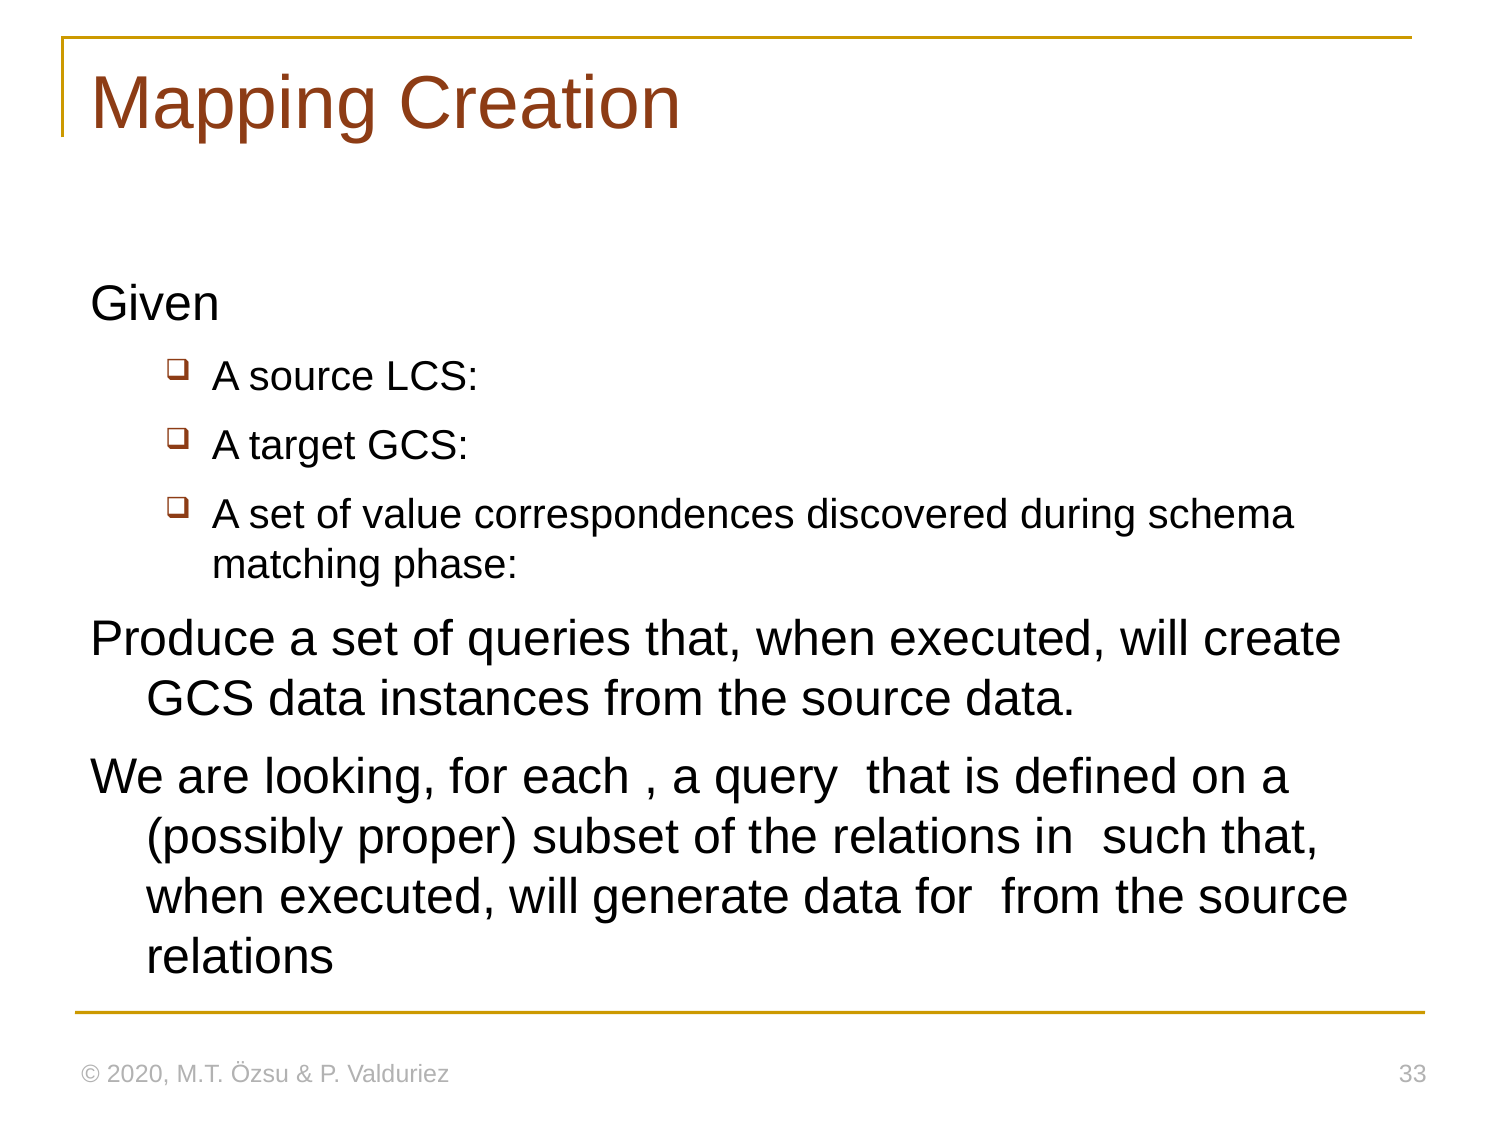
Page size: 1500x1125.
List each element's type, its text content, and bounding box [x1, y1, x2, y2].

title Mapping Creation [74, 45, 1426, 233]
footer © 2020, M.T. Özsu & P. Valduriez [66, 1042, 573, 1103]
slide_number 33 [1104, 1042, 1442, 1103]
